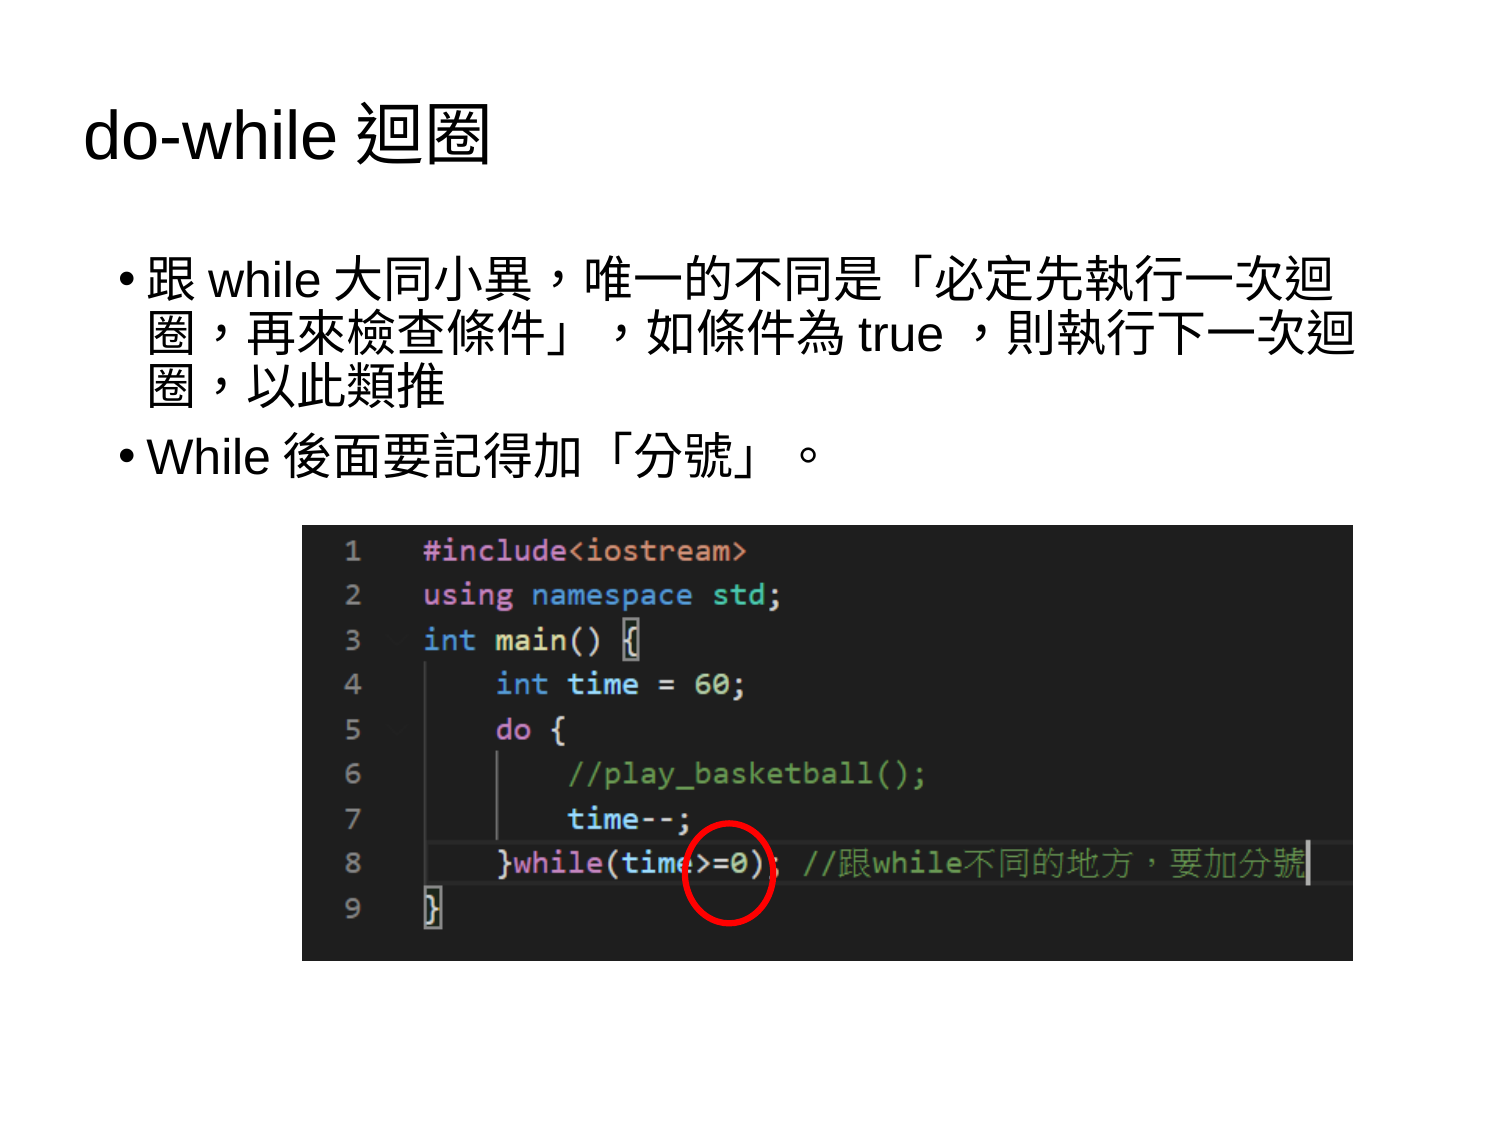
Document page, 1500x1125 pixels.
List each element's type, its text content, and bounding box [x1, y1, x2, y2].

list 跟while大同小異，唯一的不同是「必定先執行一次迴圈，再來檢查條件」，如條件為true，則執行下一次迴圈，以此類推 While後面要記得加「分號」。 [103, 246, 1397, 961]
title do-while迴圈 [68, 28, 1362, 247]
picture [302, 525, 1353, 961]
